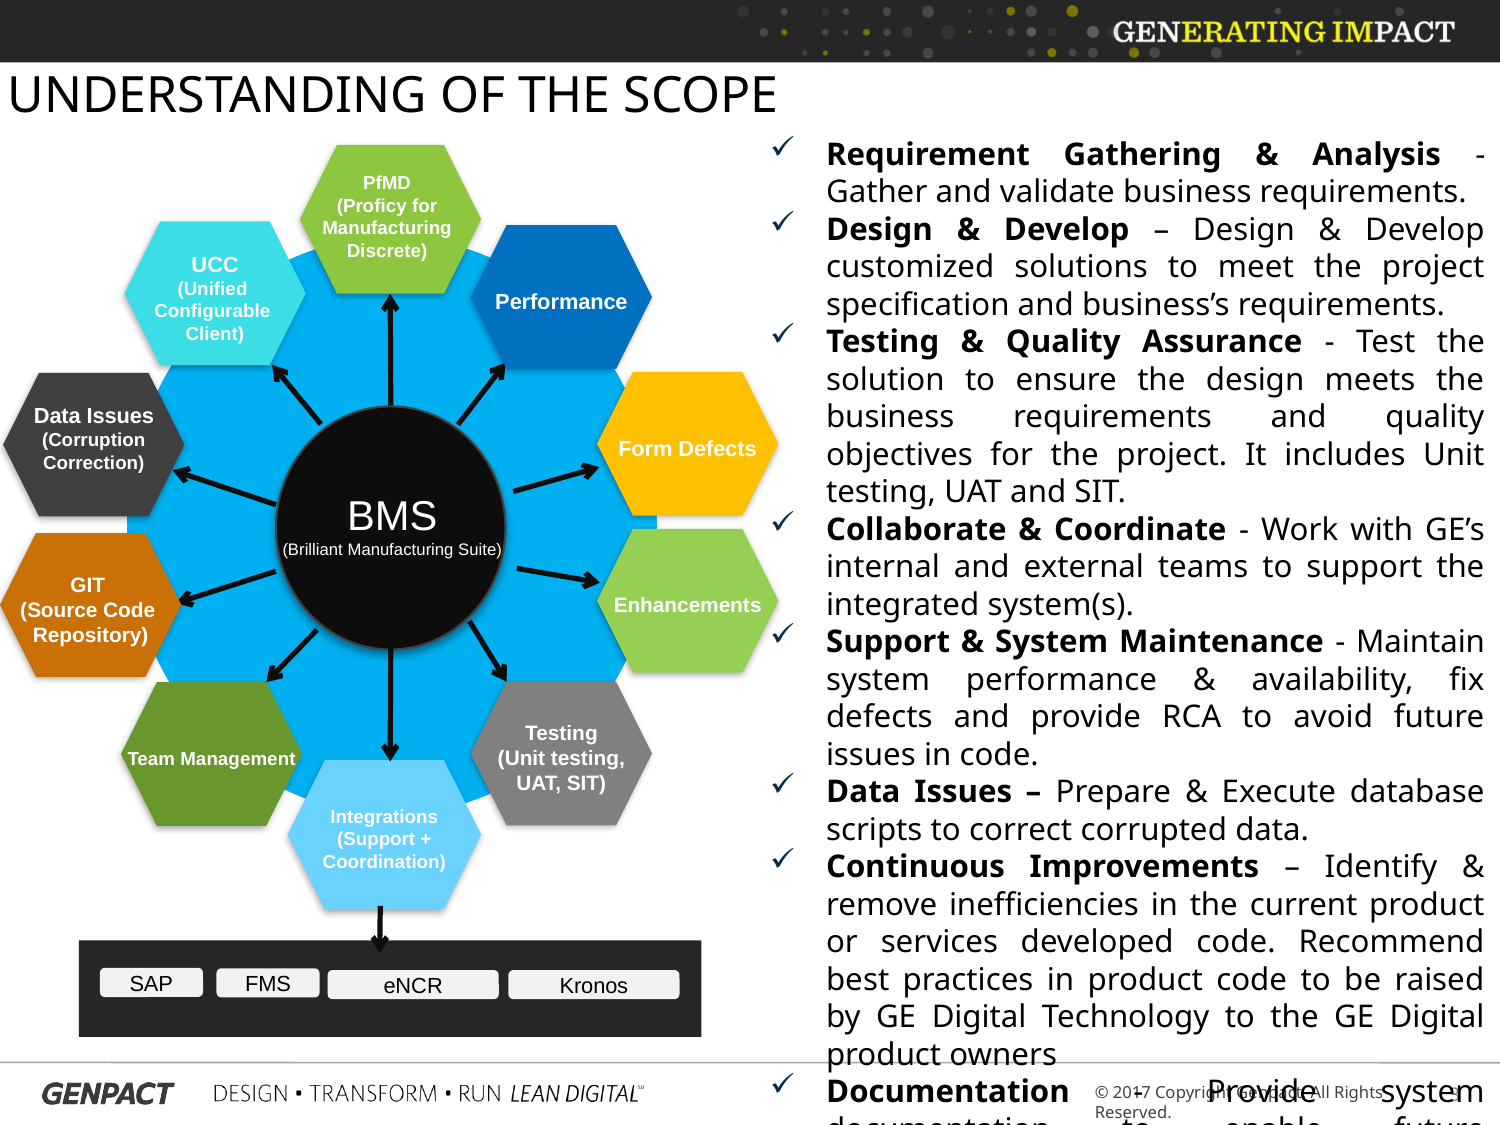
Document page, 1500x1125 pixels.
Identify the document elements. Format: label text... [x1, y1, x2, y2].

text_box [0, 144, 779, 1037]
picture [212, 1081, 644, 1106]
text_box Requirement Gathering & Analysis - Gather and validate business requirements. Design & Develop – Design & Develop customized solutions to meet the project specification and business’s requirements. Testing & Quality Assurance - Test the solution to ensure the design meets the business requirements and quality objectives for the project. It includes Unit testing, UAT and SIT. Collaborate & Coordinate - Work with GE’s internal and external teams to support the integrated system(s). Support & System Maintenance - Maintain system performance & availability, fix defects and provide RCA to avoid future issues in code. Data Issues – Prepare & Execute database scripts to correct corrupted data. Continuous Improvements – Identify & remove inefficiencies in the current product or services developed code. Recommend best practices in product code to be raised by GE Digital Technology to the GE Digital product owners Documentation - Provide system documentation to enable future enhancements and support. [755, 126, 1500, 1125]
picture [42, 1082, 175, 1105]
text_box Understanding of the scope [7, 61, 1478, 131]
picture [737, 5, 1456, 59]
